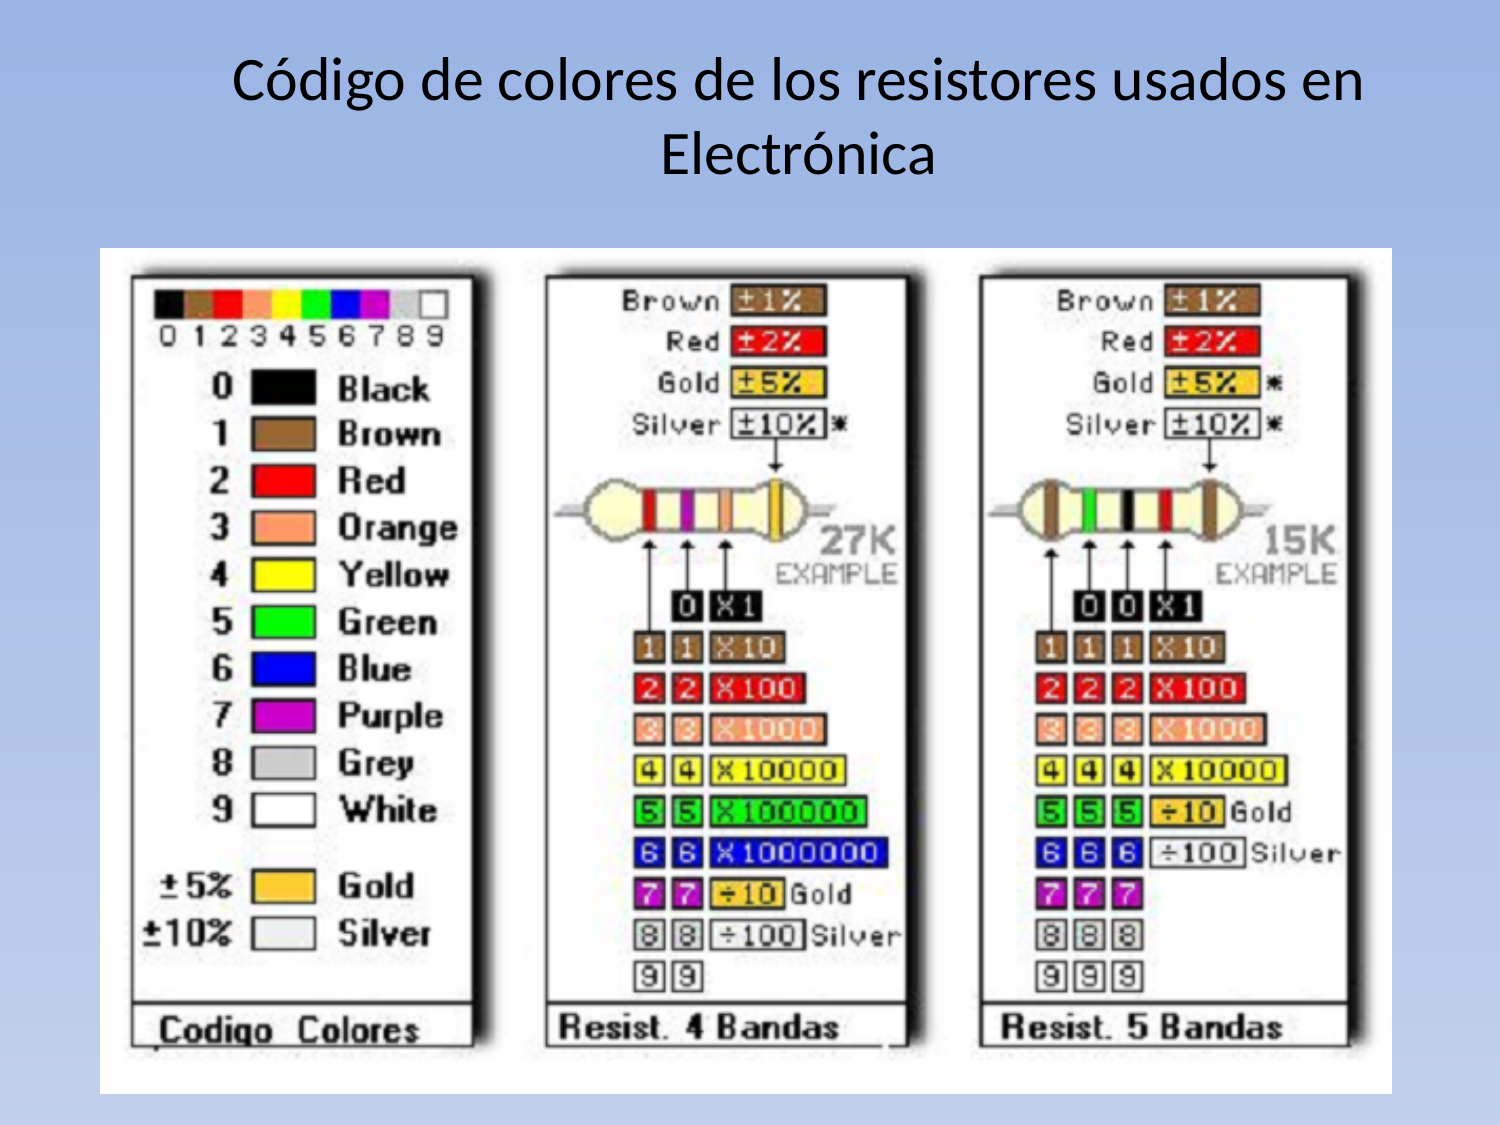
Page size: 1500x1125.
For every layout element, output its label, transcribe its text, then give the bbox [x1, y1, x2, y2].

list Código de colores de los resistores usados en Electrónica [123, 30, 1474, 197]
picture [100, 248, 1393, 1095]
